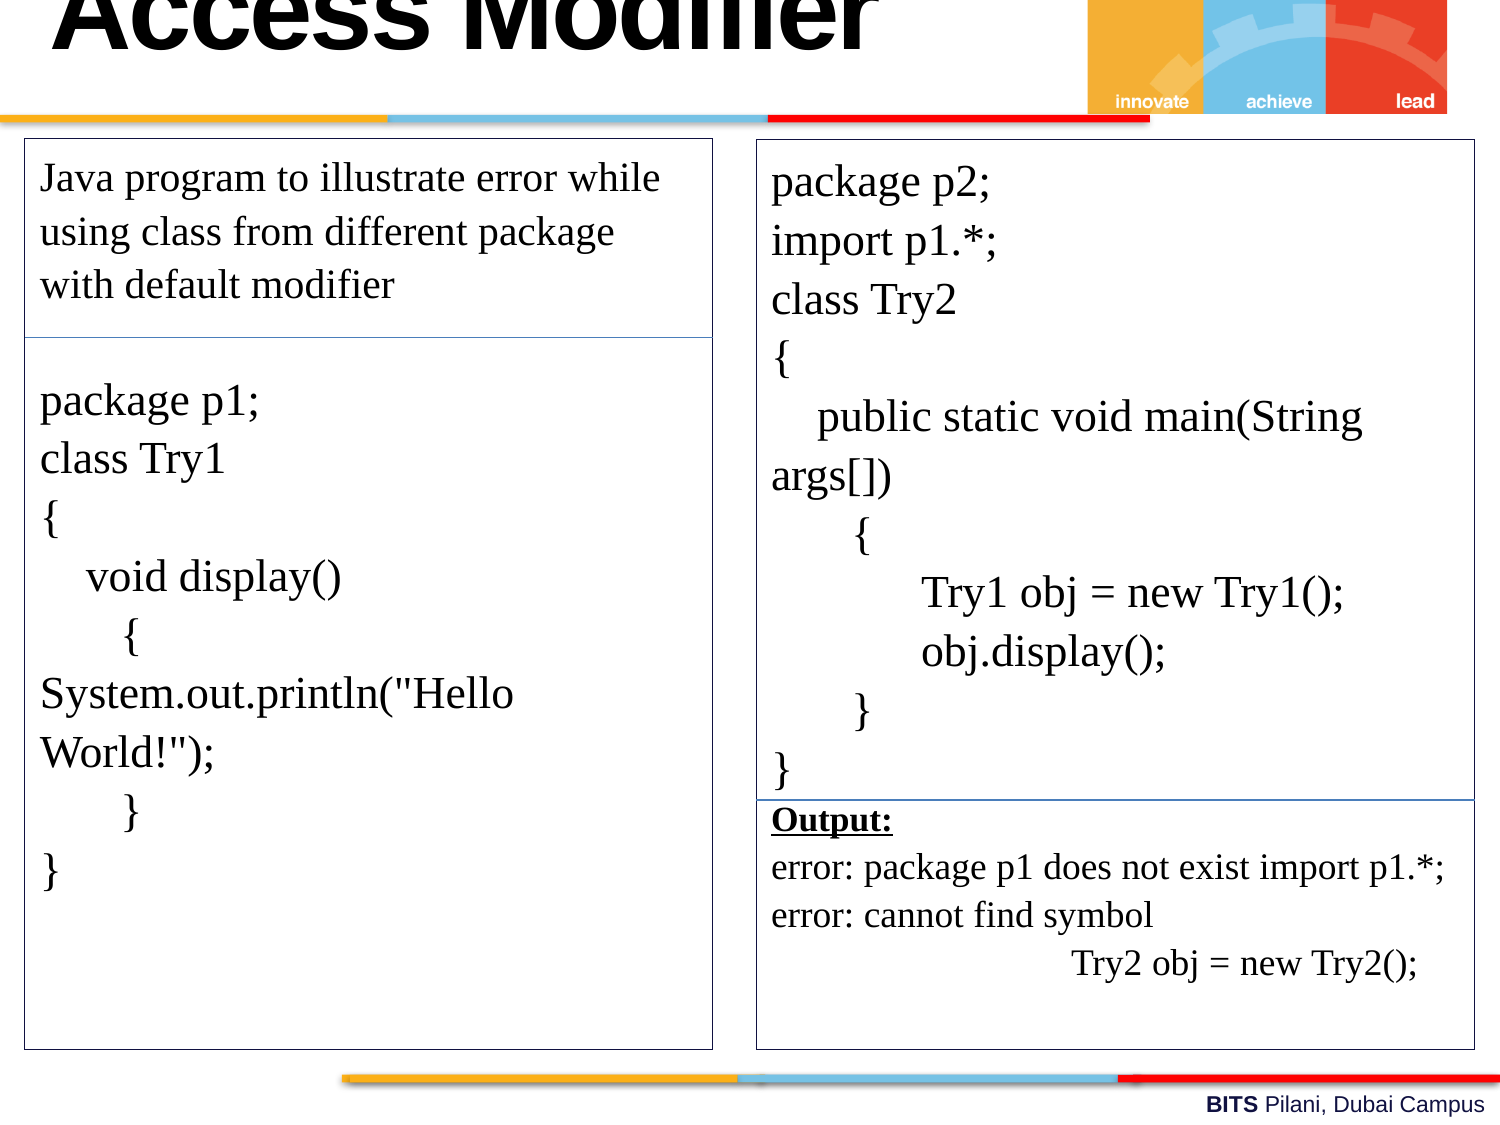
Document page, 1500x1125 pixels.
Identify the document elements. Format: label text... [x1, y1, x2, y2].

text_box Java program to illustrate error while using class from different package with default modifier package p1; class Try1 { void display() { System.out.println("Hello World!"); } } [24, 338, 713, 1050]
text_box package p2; import p1.*; class Try2 { public static void main(String args[]) { Try1 obj = new Try1(); obj.display(); } } Output: error: package p1 does not exist import p1.*; error: cannot find symbol Try2 obj = new Try2(); [756, 139, 1475, 799]
text_box Java program to illustrate error while using class from different package with default modifier package p1; class Try1 { void display() { System.out.println("Hello World!"); } } [24, 138, 713, 337]
text_box package p2; import p1.*; class Try2 { public static void main(String args[]) { Try1 obj = new Try1(); obj.display(); } } Output: error: package p1 does not exist import p1.*; error: cannot find symbol Try2 obj = new Try2(); [756, 806, 1475, 1050]
picture [1087, 0, 1448, 114]
list Access Modifier [34, 27, 1073, 88]
